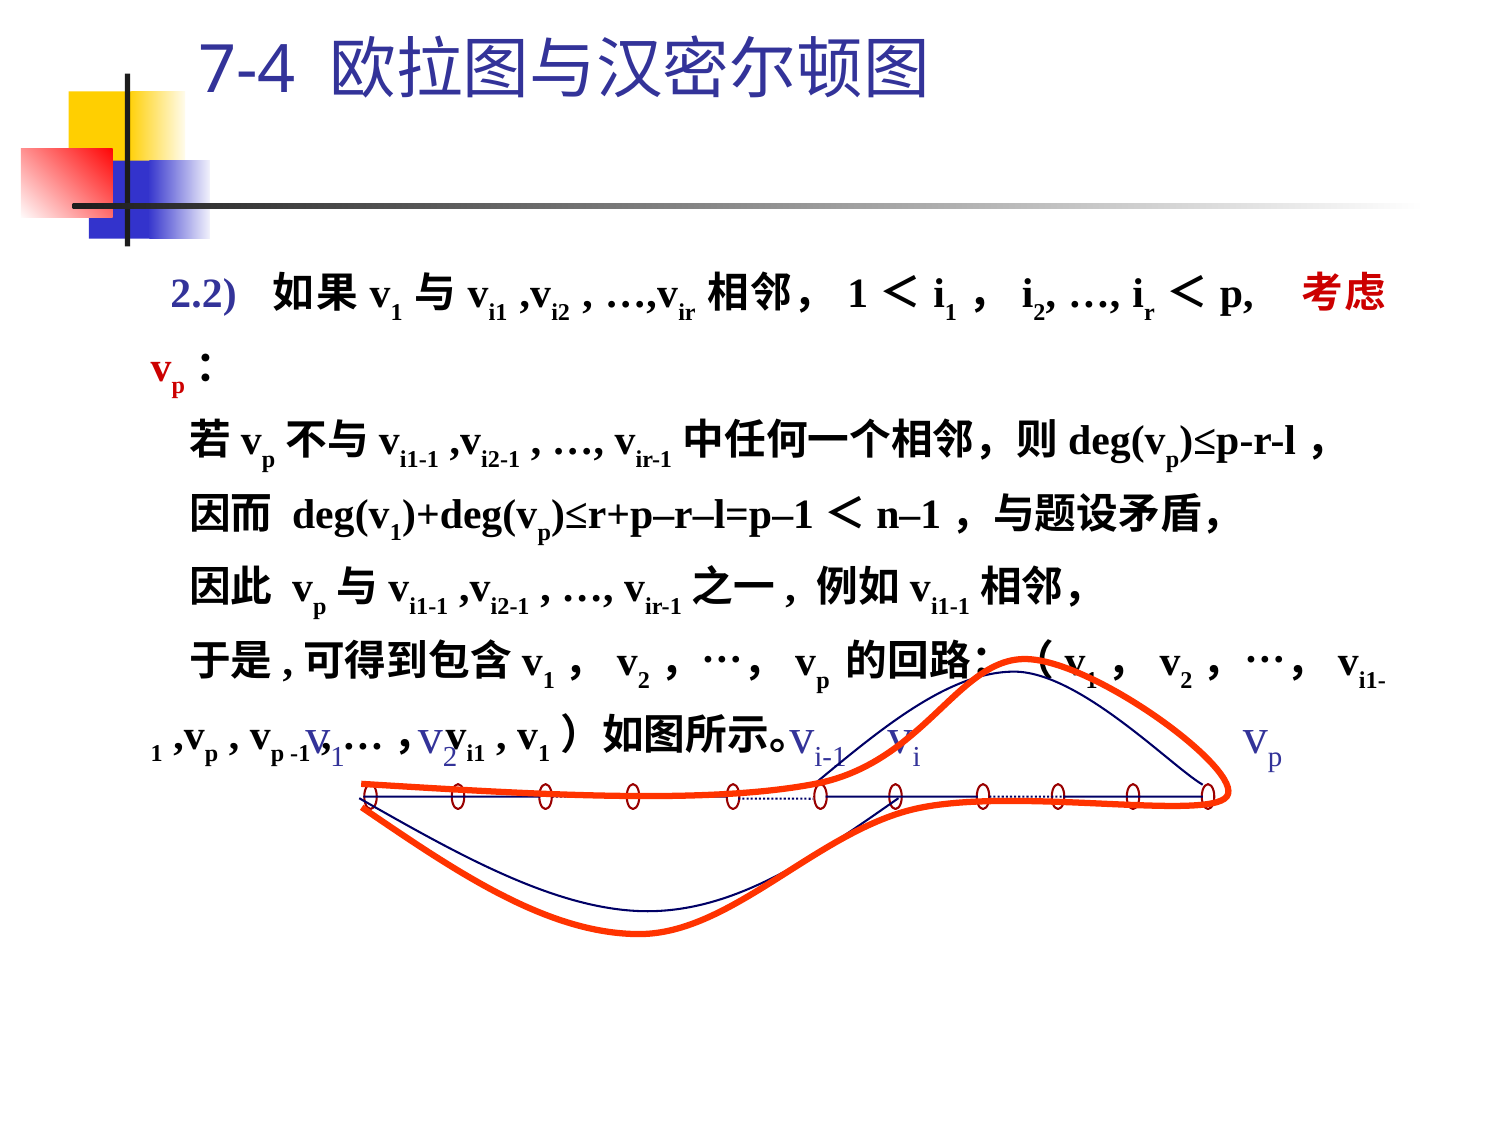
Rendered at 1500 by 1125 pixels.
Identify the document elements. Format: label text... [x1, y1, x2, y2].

text_box v1 [290, 696, 360, 780]
title 7-4 欧拉图与汉密尔顿图 [182, 42, 1294, 114]
text_box vi [872, 696, 931, 736]
text_box [1128, 805, 1138, 810]
text_box [364, 659, 1229, 935]
text_box [626, 784, 640, 796]
text_box vp [1228, 696, 1298, 780]
text_box vi-1 [774, 696, 862, 780]
list 2.2) 如果v1与vi1 ,vi2 , …,vir相邻，1＜i1，i2, …, ir＜p, 考虑vp： 若vp不与vi1-1 ,vi2-1 , …, vir-1中任何一个相邻，则deg(vp)≤p-r-l， 因而 deg(v1)+deg(vp)≤r+p–r–l=p–1＜n–1，与题设矛盾， 因此 vp与vi1-1 ,vi2-1 , …, vir-1之一, 例如vi1-1相邻， 于是,可得到包含v1，v2，…，vp 的回路：（v1，v2，…，vi1-1 ,vp , vp -1 , …，vi1 , v1）如图所示。 [135, 243, 1412, 823]
text_box [539, 784, 552, 794]
text_box [977, 802, 989, 810]
text_box [815, 677, 975, 783]
text_box [453, 784, 463, 789]
text_box [1052, 802, 1064, 810]
text_box v2 [403, 696, 473, 780]
text_box [1203, 804, 1214, 810]
text_box [727, 784, 740, 793]
